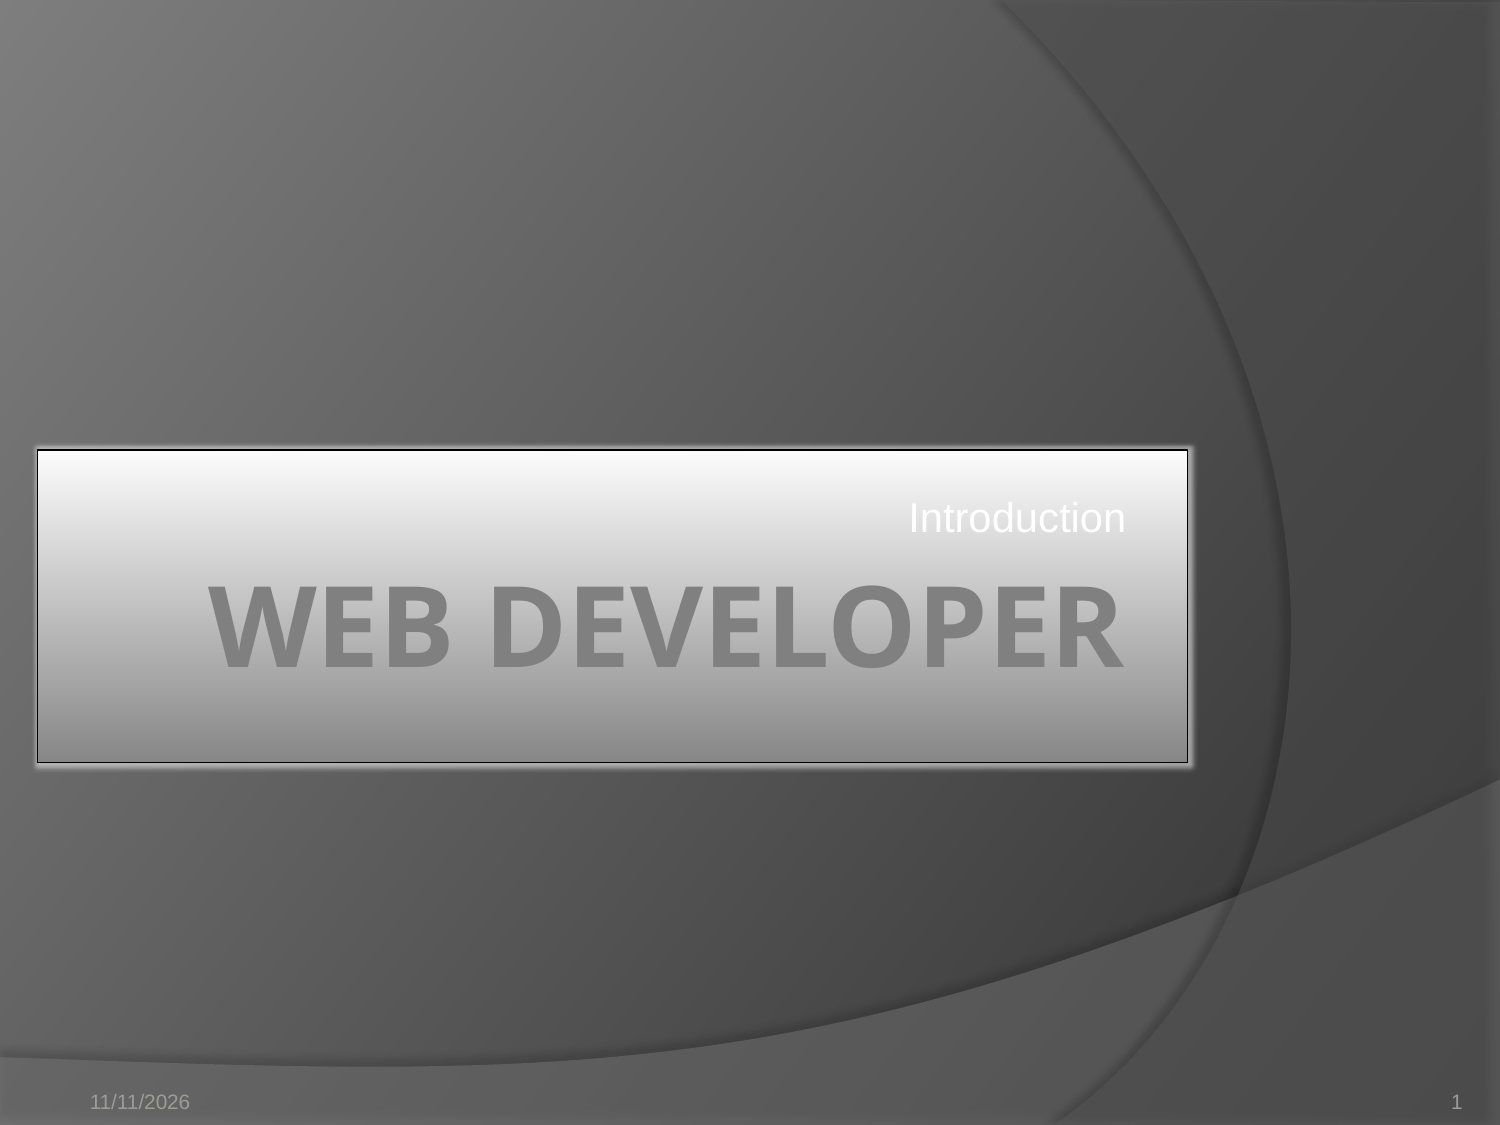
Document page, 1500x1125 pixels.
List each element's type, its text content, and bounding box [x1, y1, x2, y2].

slide_number 1 [1337, 1053, 1463, 1114]
text_box [37, 449, 1188, 763]
title Web developer [70, 547, 1134, 925]
subtitle Introduction [71, 253, 1134, 541]
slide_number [75, 1053, 425, 1114]
